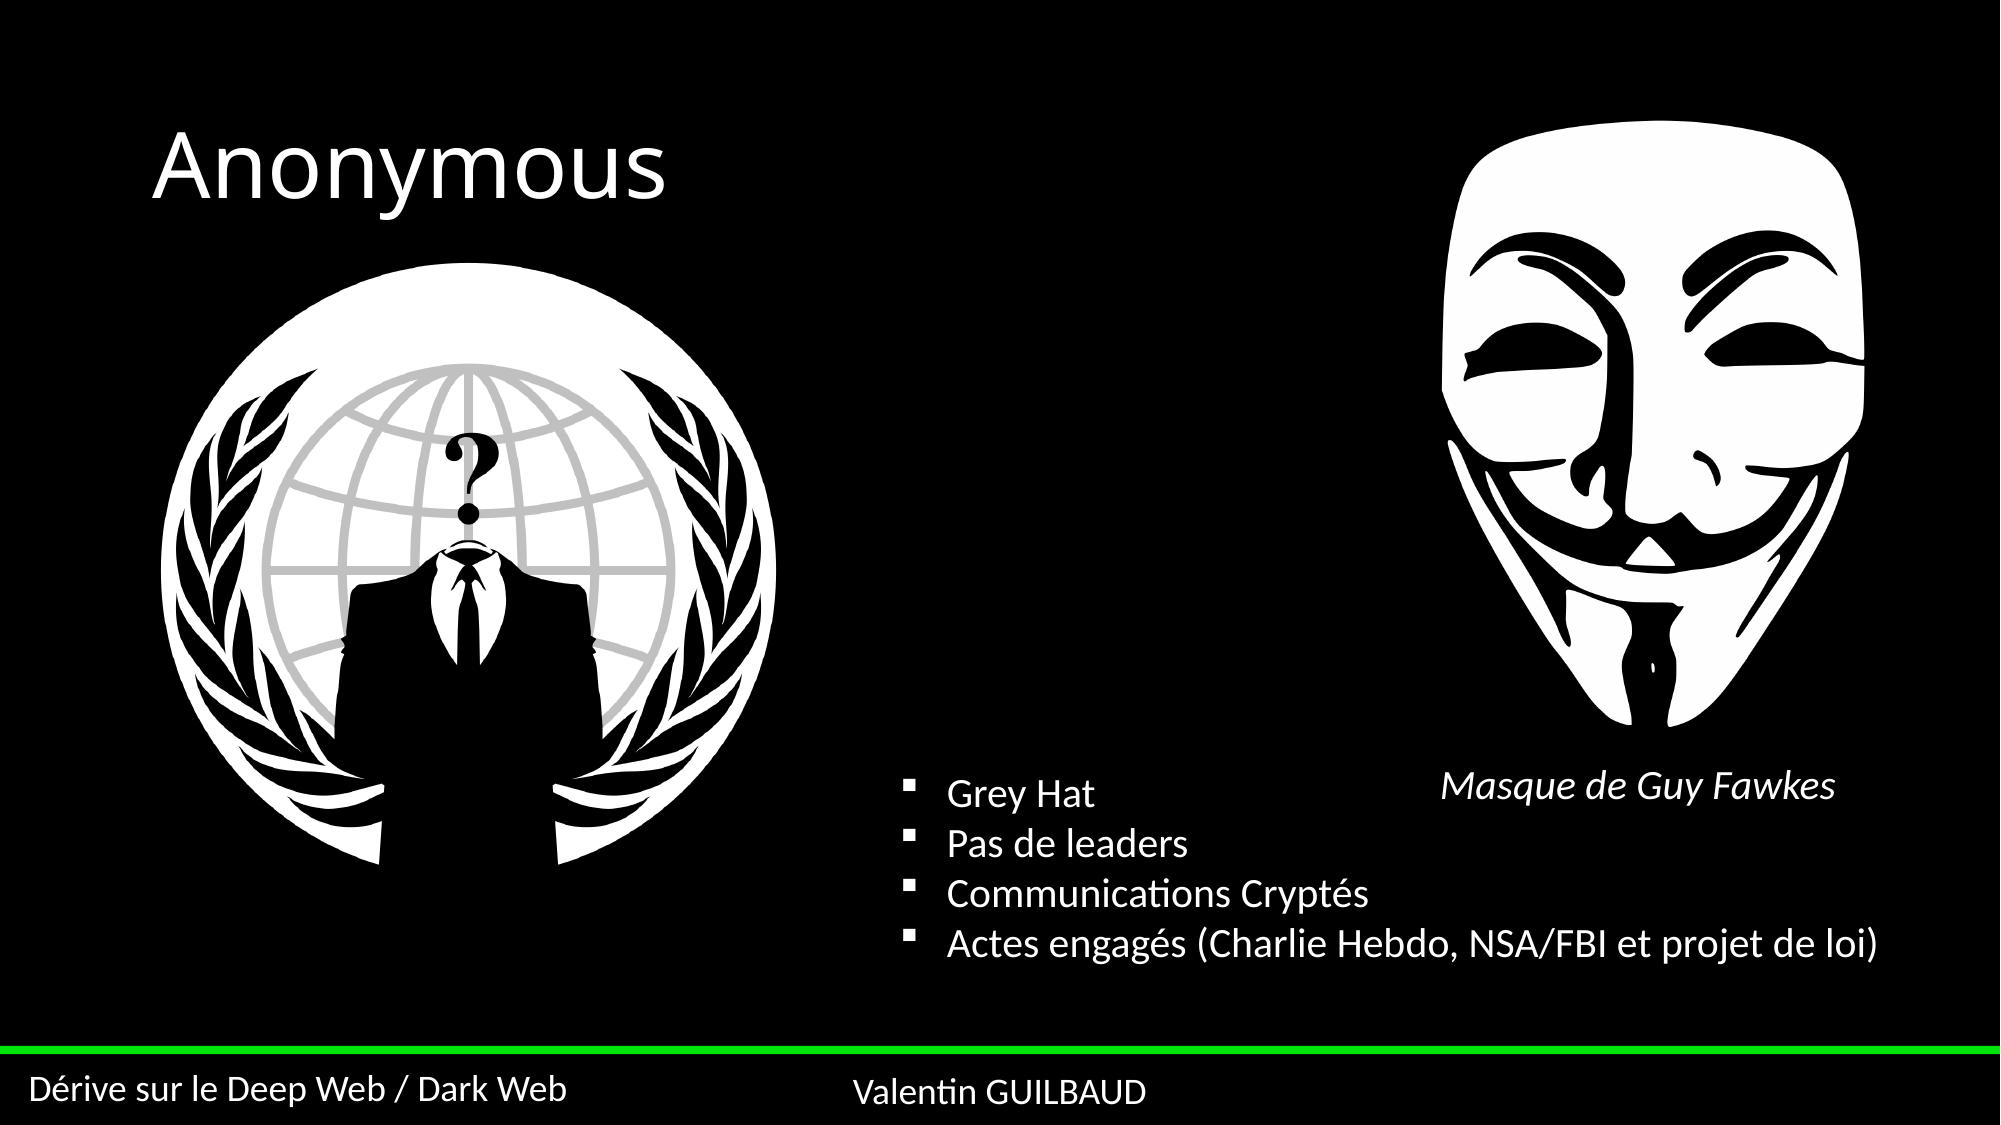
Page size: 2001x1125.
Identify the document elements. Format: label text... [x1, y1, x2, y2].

text_box Dérive sur le Deep Web / Dark Web [13, 1061, 602, 1120]
title Anonymous [137, 59, 1863, 278]
text_box Grey Hat Pas de leaders Communications Cryptés Actes engagés (Charlie Hebdo, NSA/FBI et projet de loi) [885, 757, 1910, 973]
picture [1414, 92, 1892, 753]
text_box Masque de Guy Fawkes [1425, 753, 1882, 815]
text_box Valentin GUILBAUD [602, 1059, 1398, 1120]
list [149, 251, 788, 890]
text_box [0, 1045, 2000, 1055]
